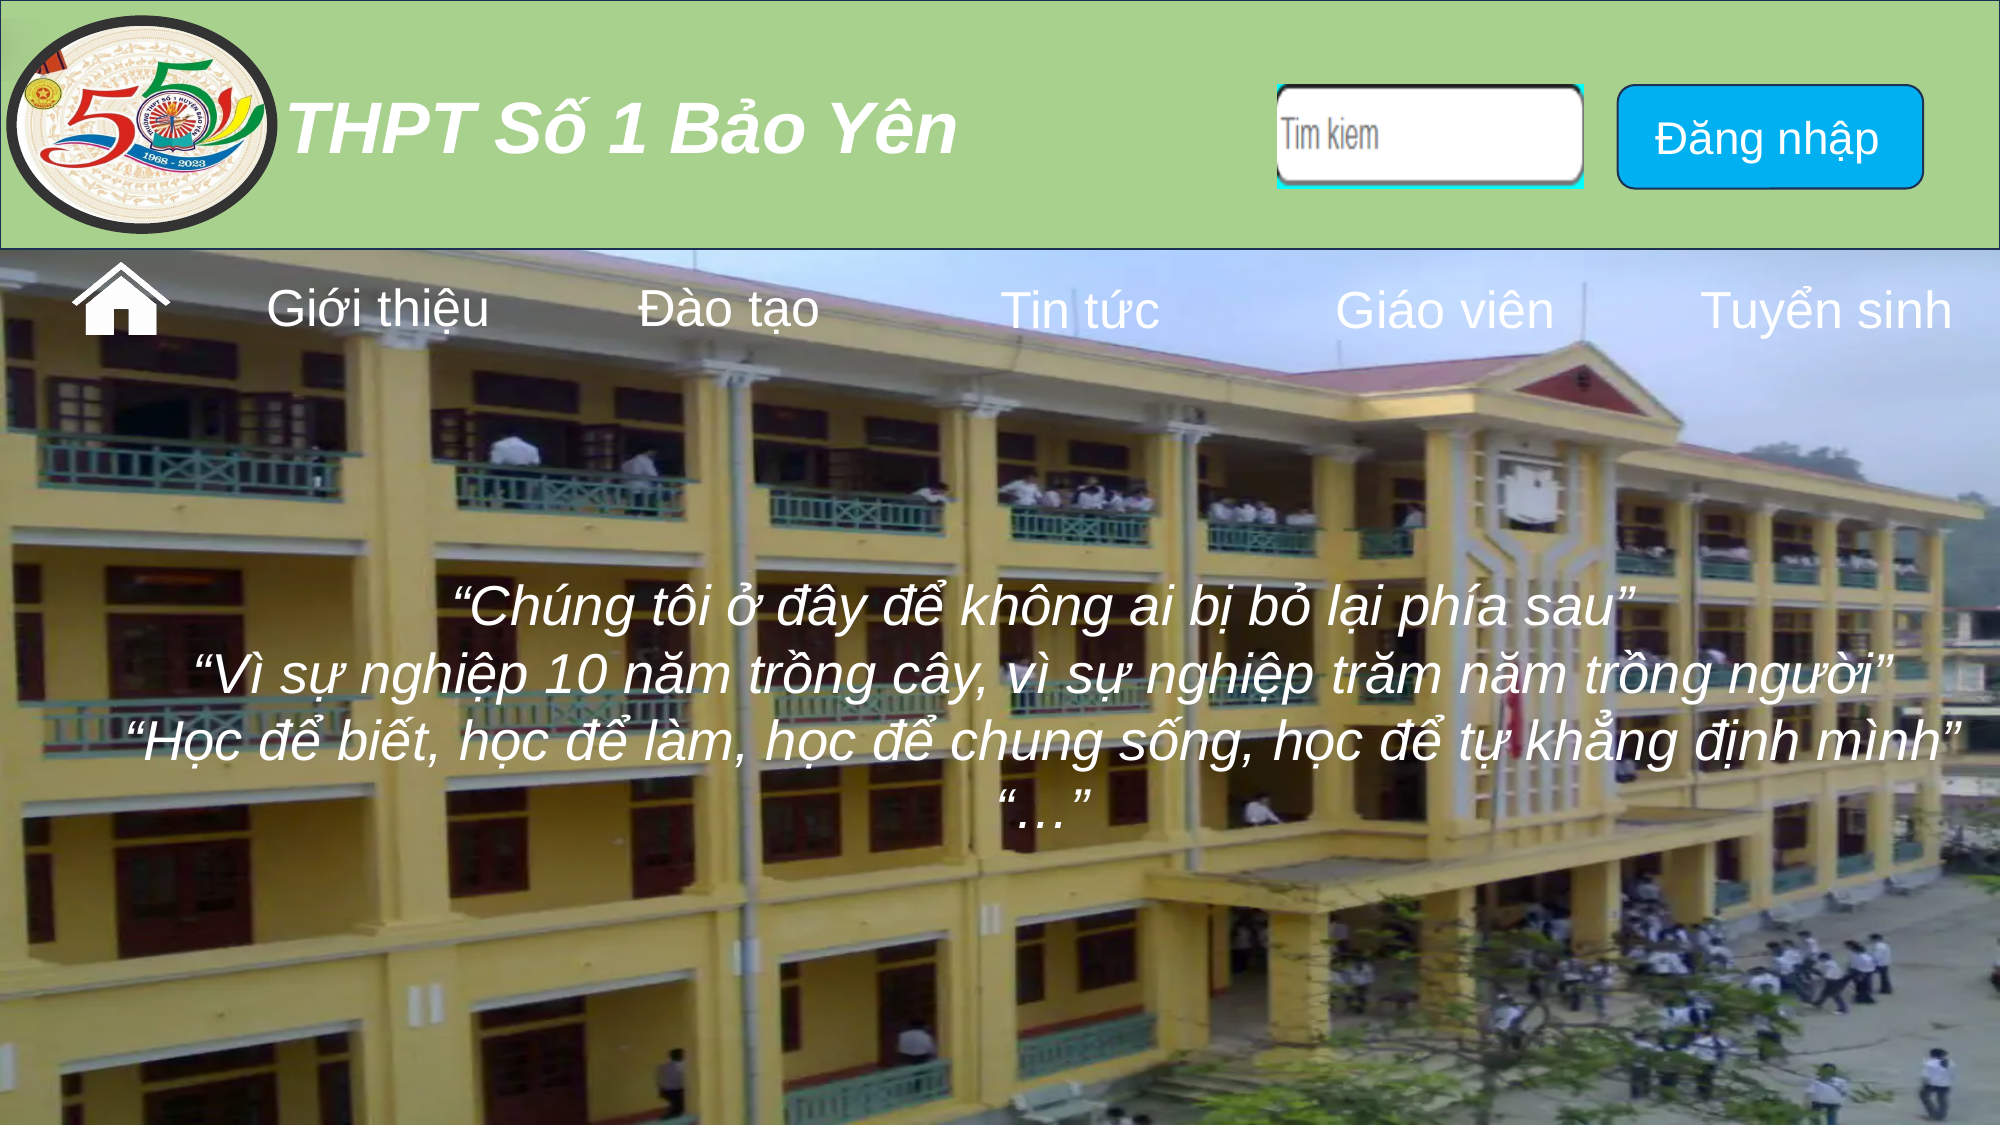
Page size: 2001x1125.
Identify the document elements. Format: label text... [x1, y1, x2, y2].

picture [0, 249, 2000, 1125]
picture [11, 20, 273, 229]
text_box [0, 0, 2000, 249]
text_box [1616, 84, 1925, 190]
text_box THPT Số 1 Bảo Yên [273, 72, 1043, 176]
text_box Đăng nhập [1640, 101, 2000, 172]
picture [1277, 84, 1584, 189]
